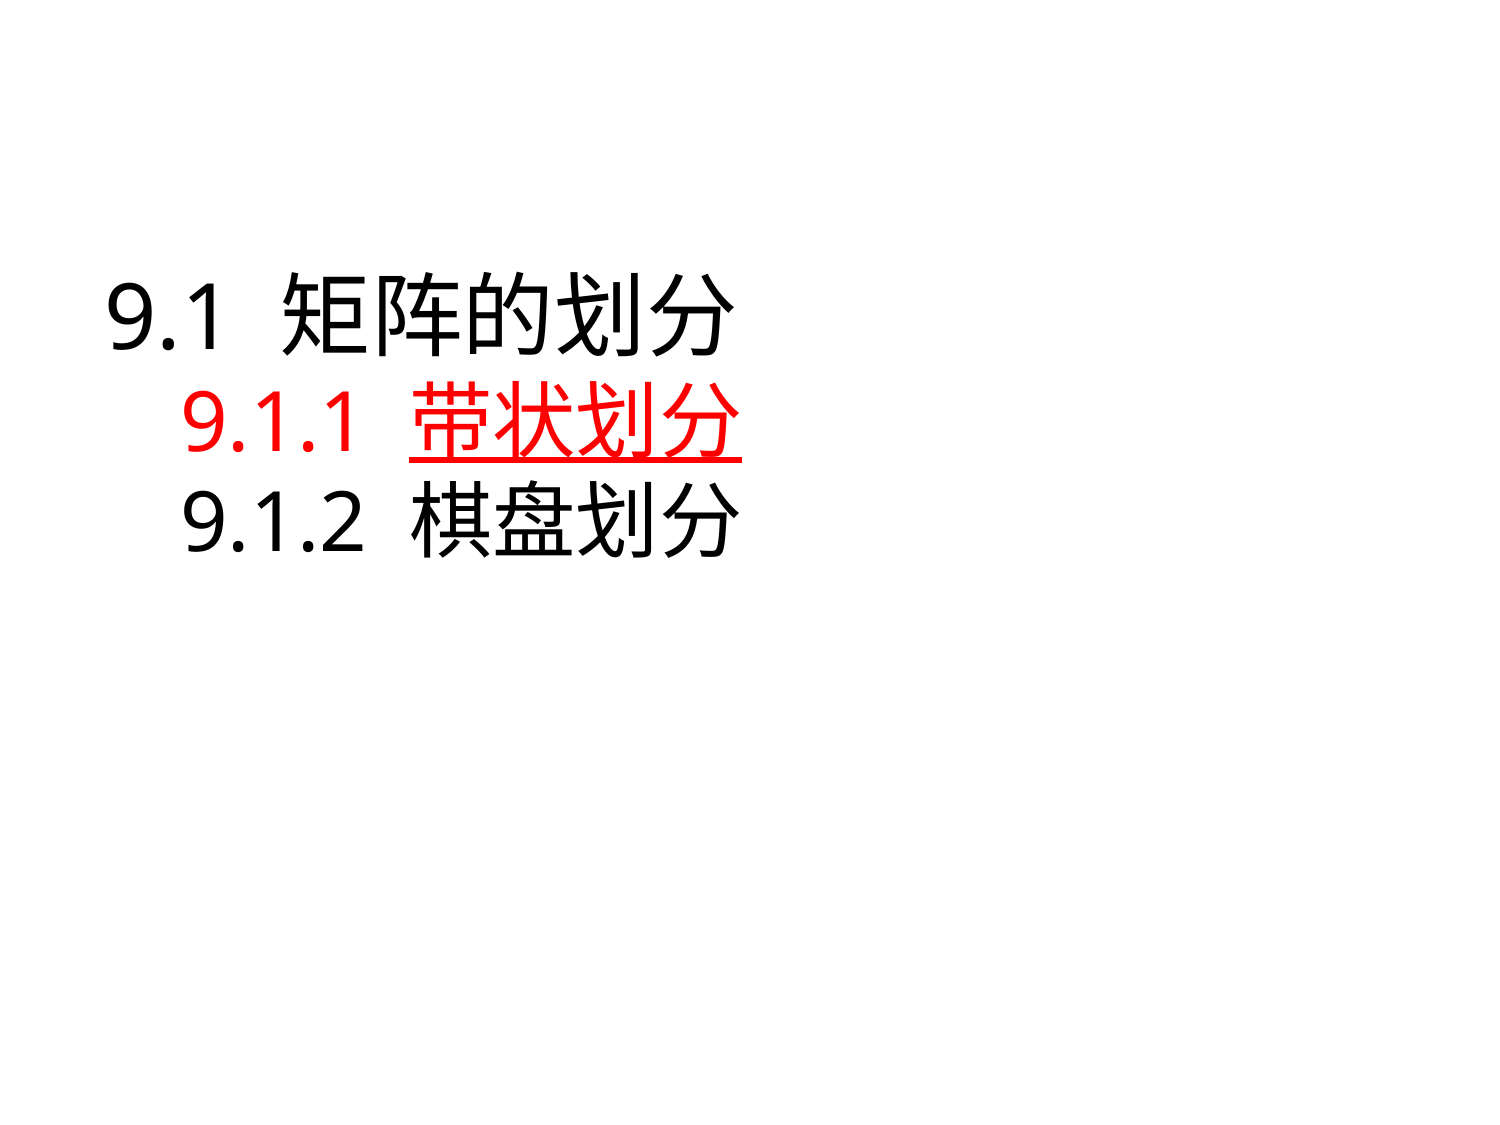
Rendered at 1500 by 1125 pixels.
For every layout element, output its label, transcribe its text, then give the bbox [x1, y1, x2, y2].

title 9.1 矩阵的划分 9.1.1 带状划分 9.1.2 棋盘划分 [89, 231, 1436, 776]
